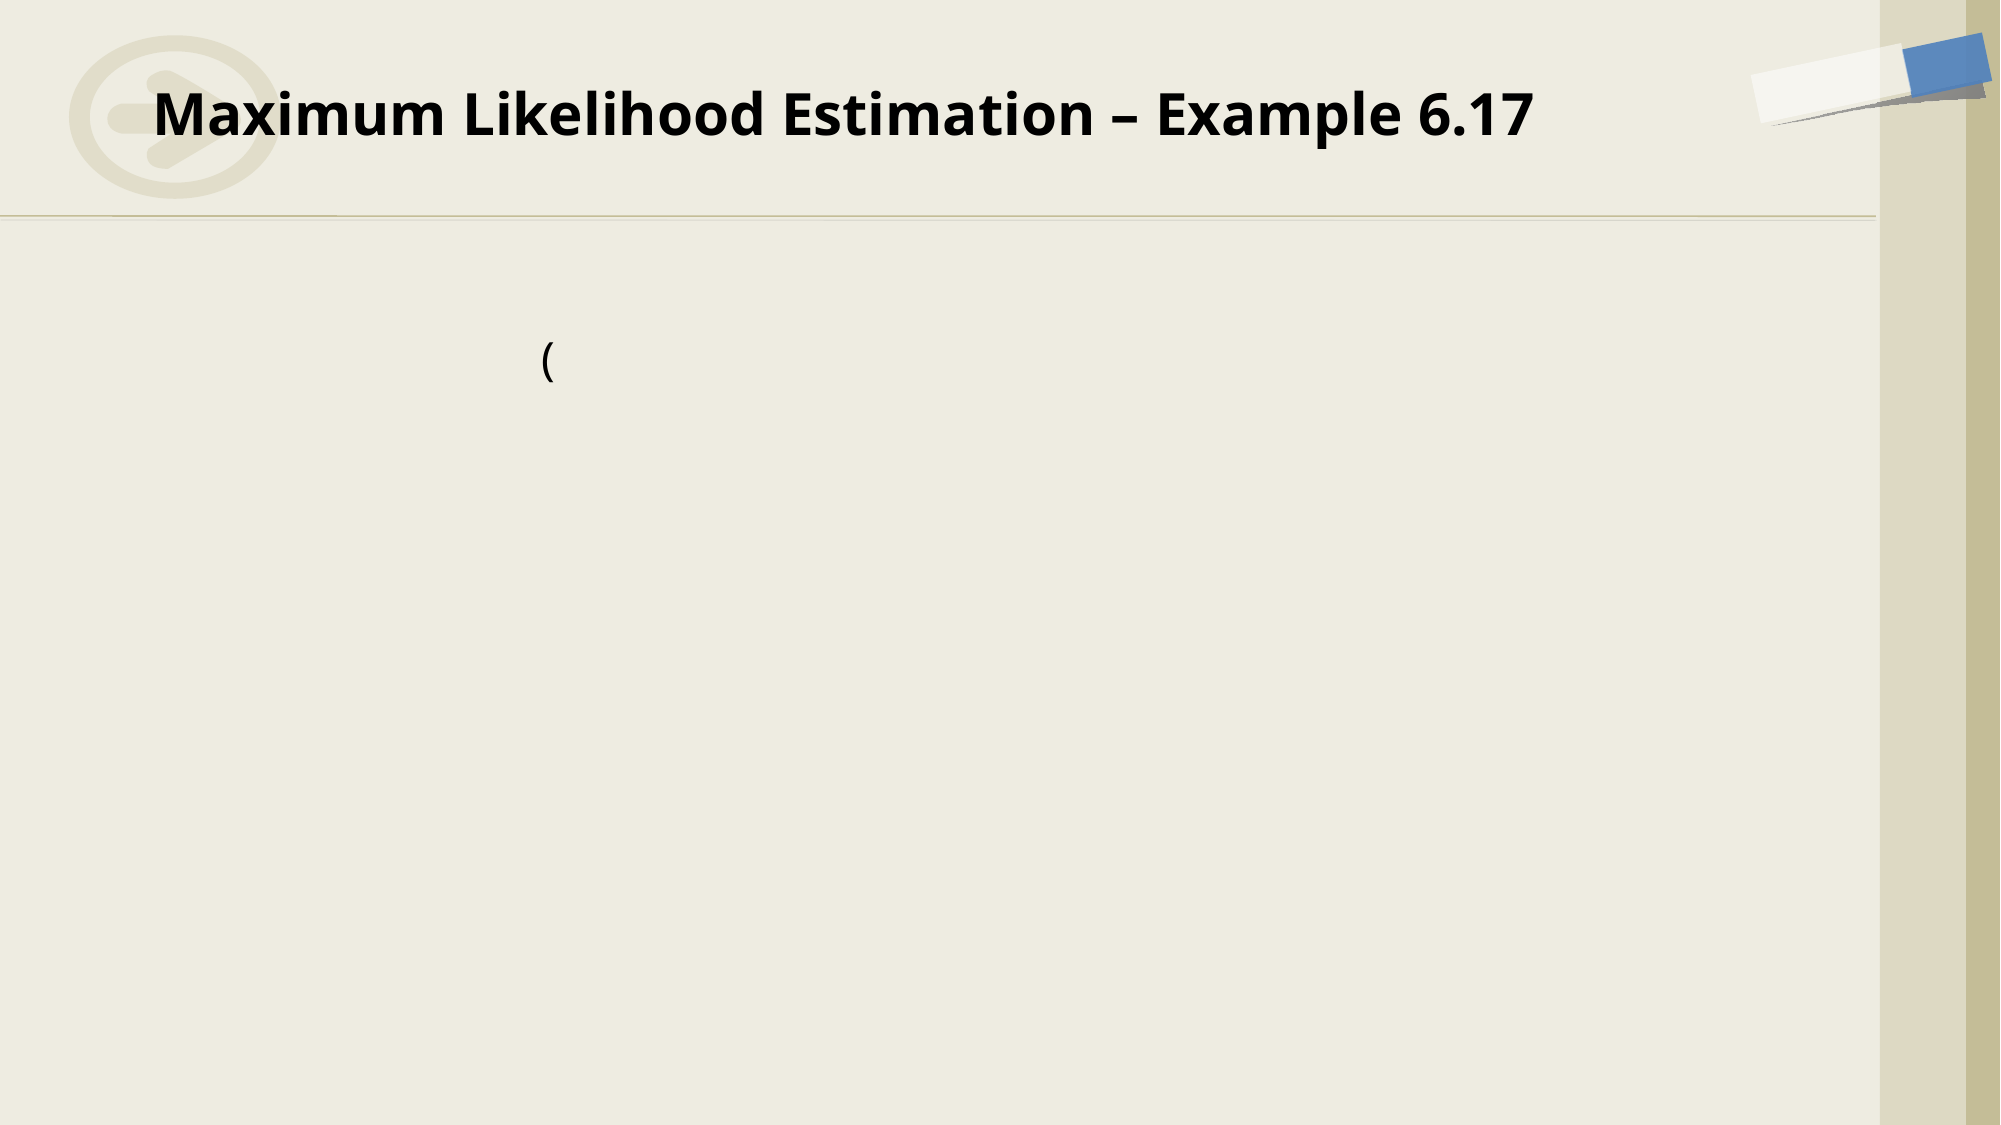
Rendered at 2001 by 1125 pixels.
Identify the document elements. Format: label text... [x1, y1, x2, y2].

title Maximum Likelihood Estimation – Example 6.17 [137, 59, 1863, 165]
